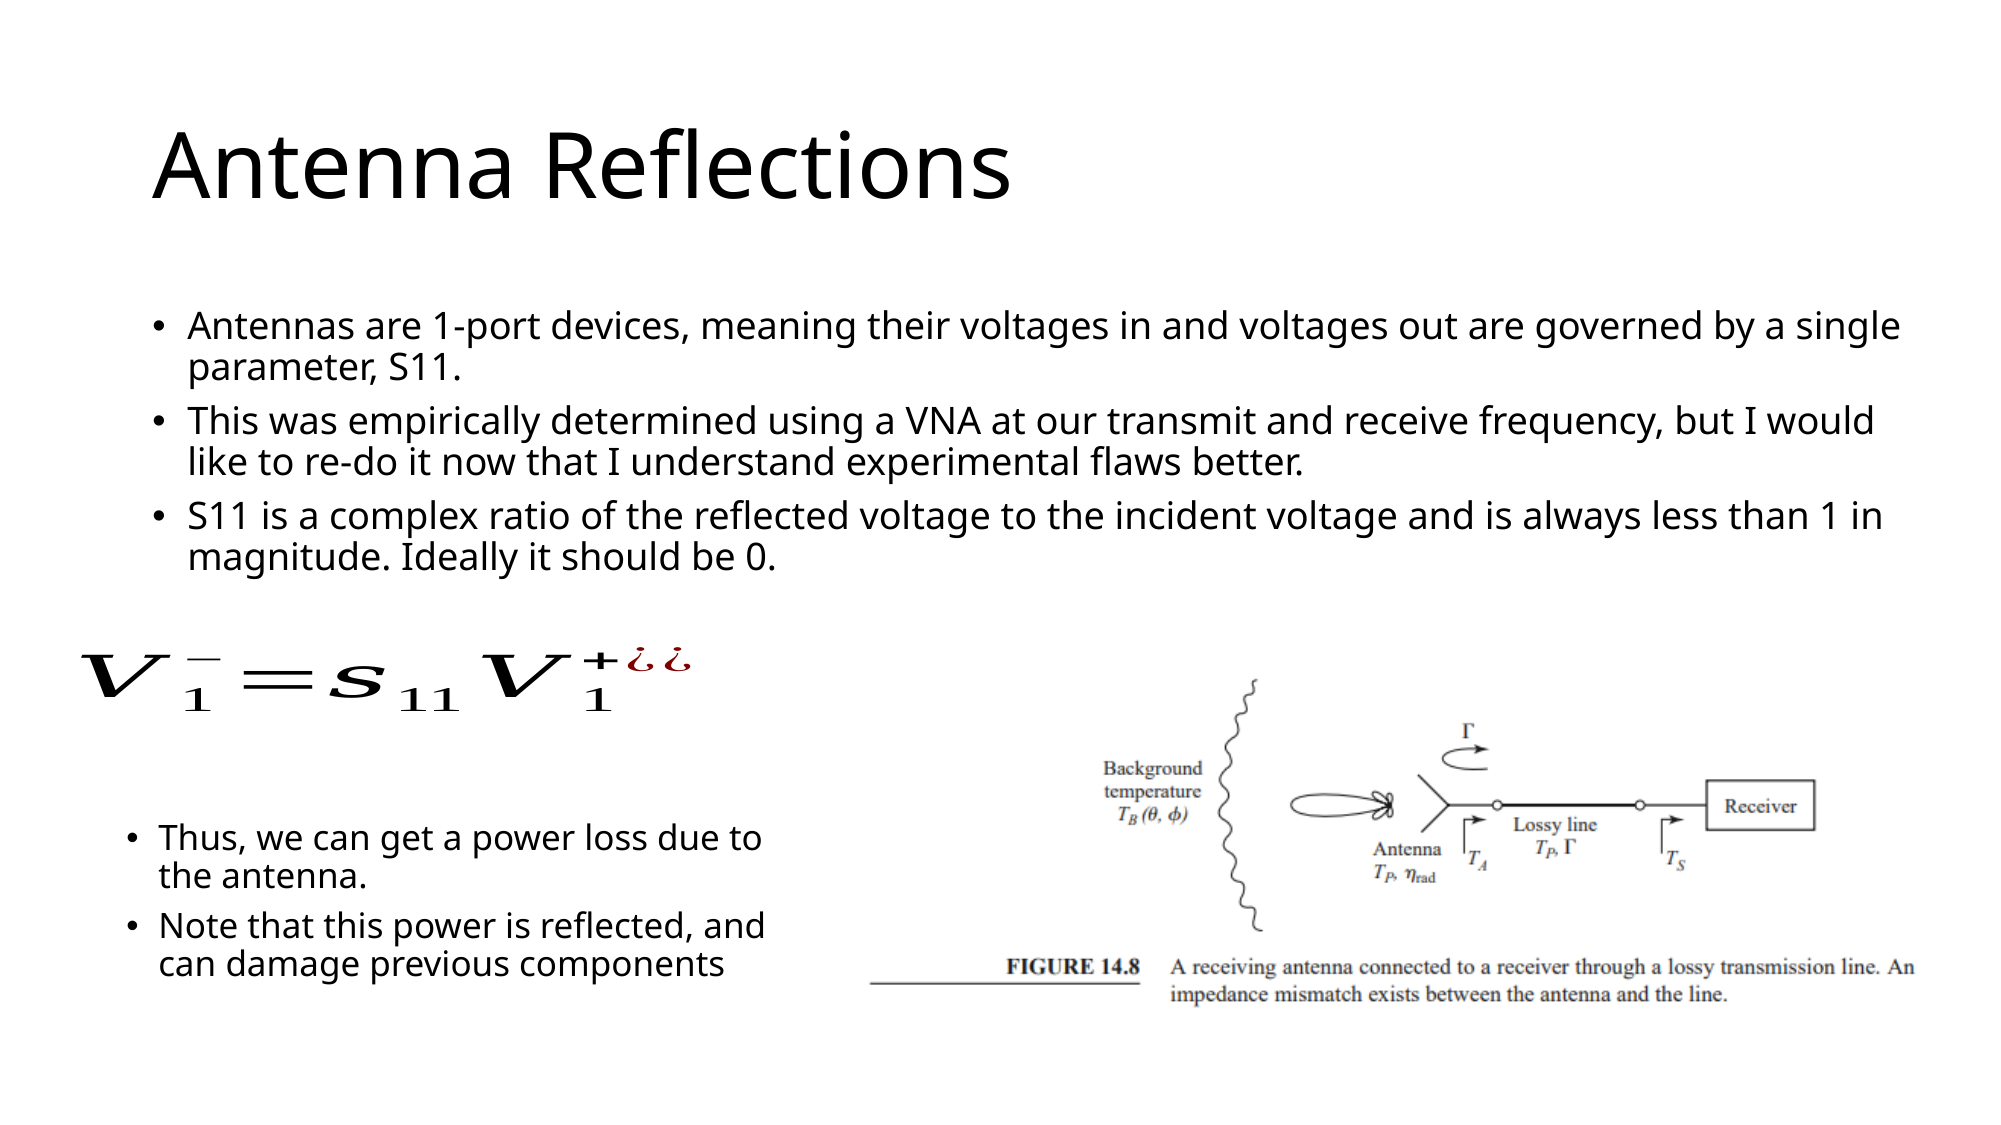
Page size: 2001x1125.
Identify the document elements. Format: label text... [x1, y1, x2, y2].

list Antennas are 1-port devices, meaning their voltages in and voltages out are governed by a single parameter, S11. This was empirically determined using a VNA at our transmit and receive frequency, but I would like to re-do it now that I understand experimental flaws better. S11 is a complex ratio of the reflected voltage to the incident voltage and is always less than 1 in magnitude. Ideally it should be 0. [137, 299, 1944, 588]
picture [844, 660, 1973, 1033]
title Antenna Reflections [137, 59, 1863, 278]
text_box Thus, we can get a power loss due to the antenna. Note that this power is reflected, and can damage previous components [111, 813, 787, 1031]
